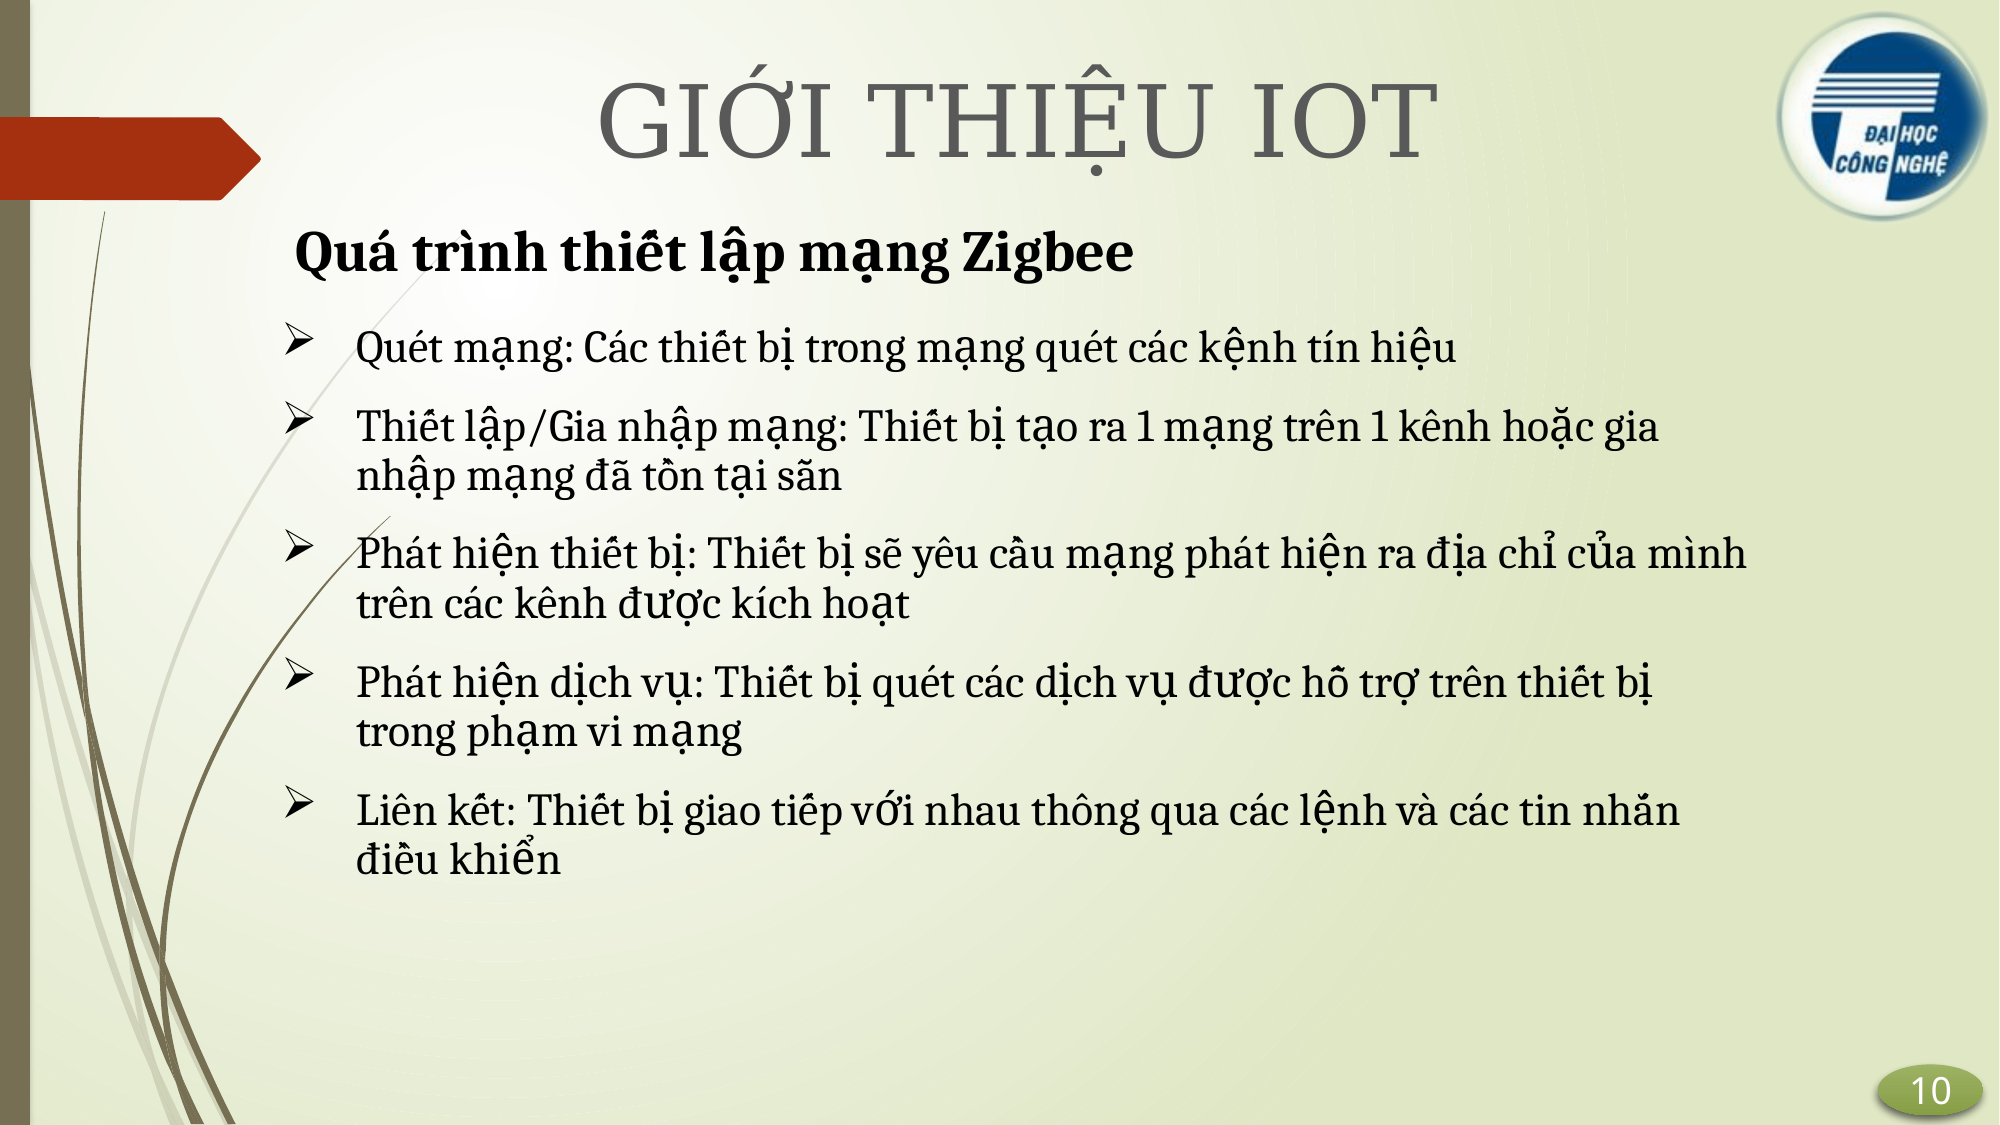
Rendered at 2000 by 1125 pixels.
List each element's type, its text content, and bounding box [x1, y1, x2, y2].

text_box Quá trình thiết lập mạng Zigbee [281, 206, 1151, 291]
title [261, 22, 1757, 227]
text_box 10 [1878, 1064, 1984, 1116]
text_box Quét mạng: Các thiết bị trong mạng quét các kệnh tín hiệu Thiết lập/Gia nhập mạng: Thiết bị tạo ra 1 mạng trên 1 kênh hoặc gia nhập mạng đã tồn tại sẵn Phát hiện thiết bị: Thiết bị sẽ yêu cầu mạng phát hiện ra địa chỉ của mình trên các kênh được kích hoạt Phát hiện dịch vụ: Thiết bị quét các dịch vụ được hỗ trợ trên thiết bị trong phạm vi mạng Liên kết: Thiết bị giao tiếp với nhau thông qua các lệnh và các tin nhắn điều khiển [266, 315, 1768, 892]
picture [1761, 0, 2000, 236]
text_box GIỚI THIỆU IOT [580, 50, 1453, 185]
